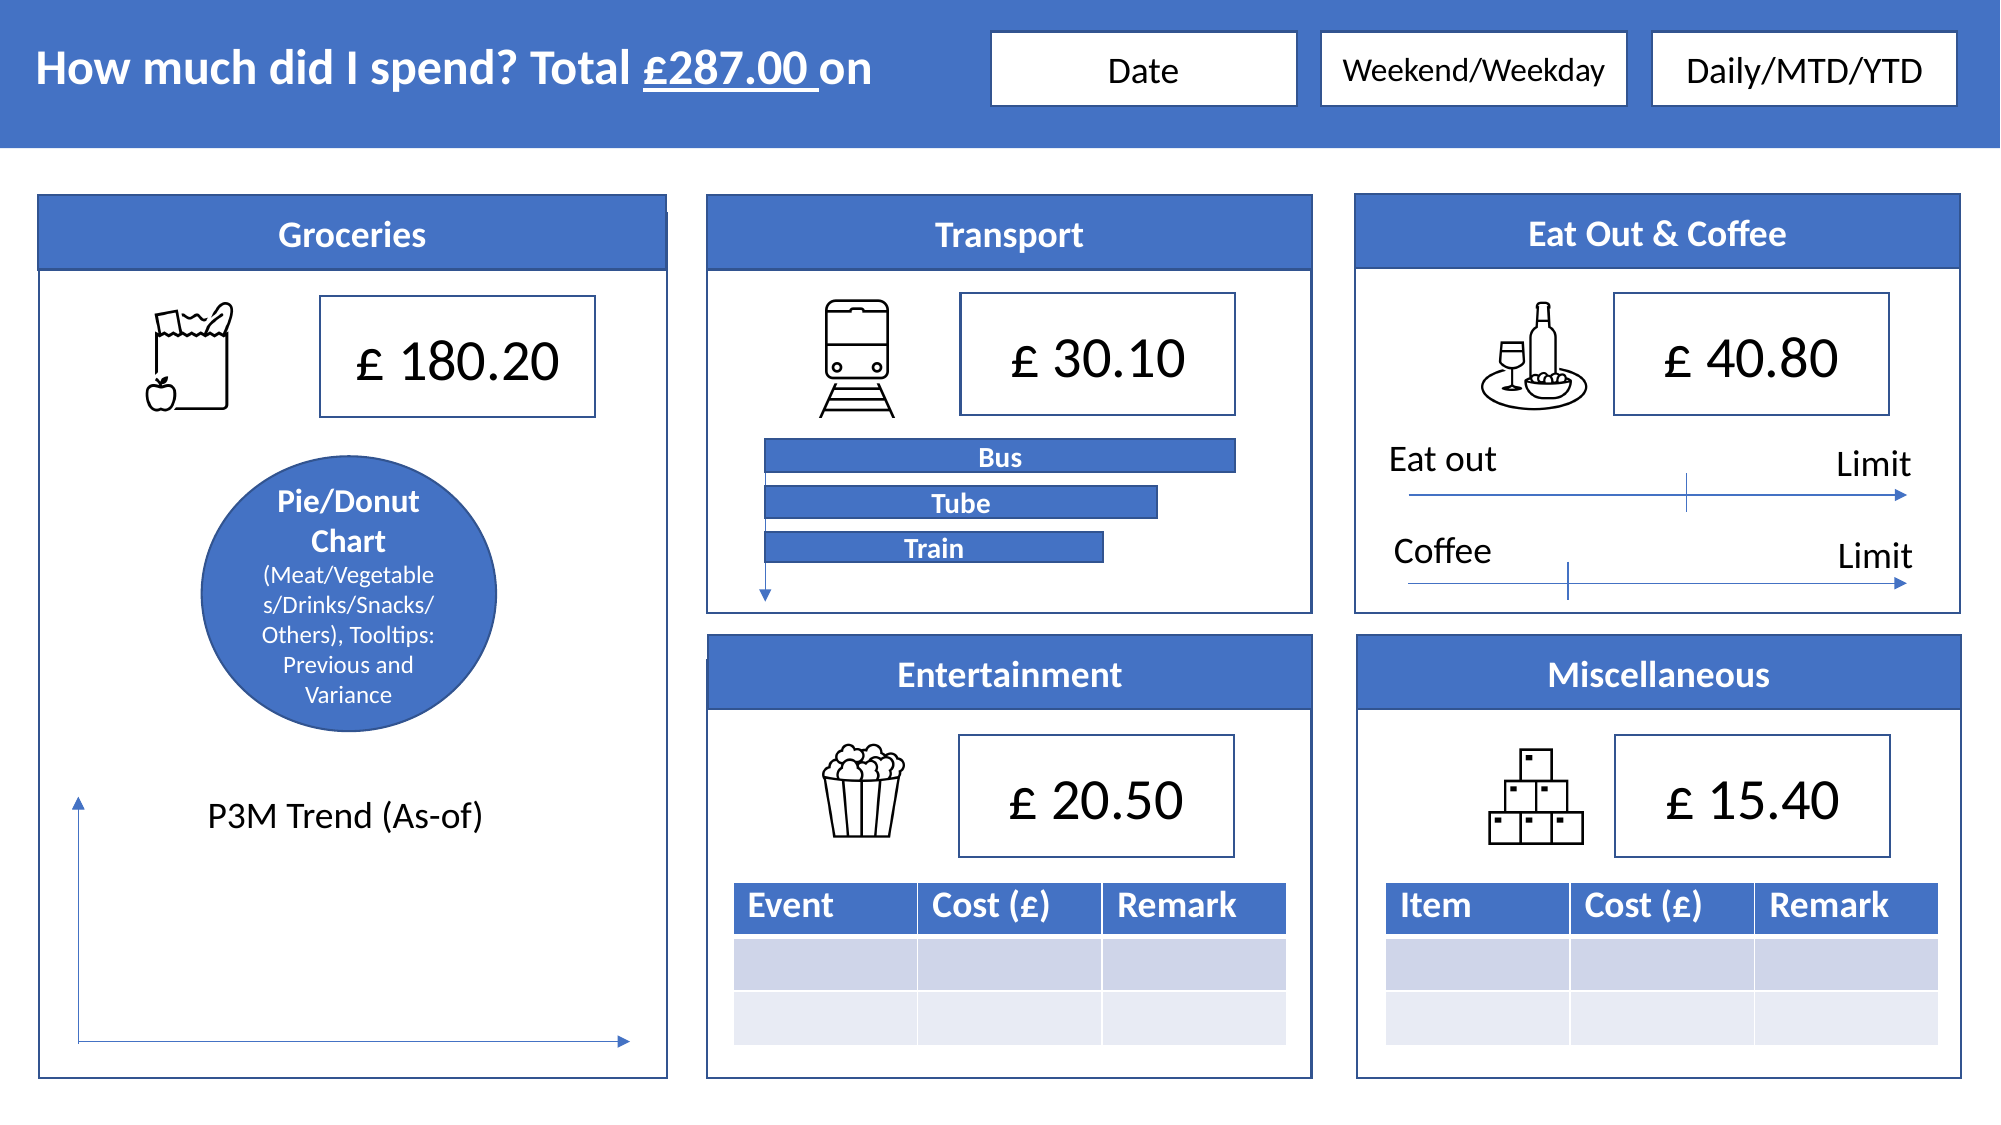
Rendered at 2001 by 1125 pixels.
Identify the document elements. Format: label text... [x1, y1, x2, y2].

table_header Cost (£) [1571, 883, 1754, 934]
text_box Coffee [1368, 510, 1518, 586]
text_box [1356, 710, 1962, 1079]
text_box Transport [706, 194, 1313, 271]
text_box £ 40.80 [1613, 292, 1890, 416]
text_box £ 30.10 [959, 292, 1236, 416]
text_box Daily/MTD/YTD [1651, 30, 1958, 107]
text_box [1354, 269, 1961, 614]
table_header Item [1386, 883, 1569, 934]
text_box £ 20.50 [958, 734, 1235, 858]
text_box £ 15.40 [1614, 734, 1891, 858]
text_box Bus [764, 438, 1236, 473]
text_box Tube [766, 485, 1158, 519]
text_box £ 180.20 [319, 295, 596, 418]
picture [1474, 734, 1598, 859]
text_box [706, 271, 1313, 614]
table_cell [1386, 939, 1569, 990]
text_box Limit [1801, 515, 1950, 591]
table_cell [1103, 939, 1286, 990]
table_cell [734, 992, 917, 1045]
text_box Groceries [37, 194, 667, 271]
picture [802, 731, 921, 850]
text_box Entertainment [707, 634, 1313, 710]
table_cell [1755, 992, 1938, 1045]
table_header Remark [1755, 883, 1938, 934]
text_box Miscellaneous [1356, 634, 1962, 710]
text_box [706, 659, 1313, 1079]
table_cell [1571, 992, 1754, 1045]
text_box Weekend/Weekday [1320, 30, 1628, 107]
table_cell [1103, 992, 1286, 1045]
table_cell [918, 992, 1101, 1045]
table_header Remark [1103, 883, 1286, 934]
text_box Eat Out & Coffee [1354, 193, 1961, 269]
table_cell [918, 939, 1101, 990]
table_cell [1386, 992, 1569, 1045]
text_box Date [990, 30, 1298, 107]
text_box Train [766, 531, 1104, 563]
table_header Cost (£) [918, 883, 1101, 934]
text_box Limit [1799, 424, 1949, 500]
text_box P3M Trend (As-of) [144, 775, 548, 851]
text_box [38, 212, 668, 1079]
picture [1476, 299, 1592, 415]
table_cell [1571, 939, 1754, 990]
table_cell [734, 939, 917, 990]
text_box Eat out [1368, 419, 1518, 495]
table_header Event [734, 883, 917, 934]
picture [124, 289, 259, 424]
text_box How much did I spend? Total £287.00 on [0, 0, 2000, 149]
table_cell [1755, 939, 1938, 990]
picture [793, 294, 921, 422]
text_box Pie/Donut Chart (Meat/Vegetables/Drinks/Snacks/Others), Tooltips: Previous and Variance [200, 455, 498, 733]
